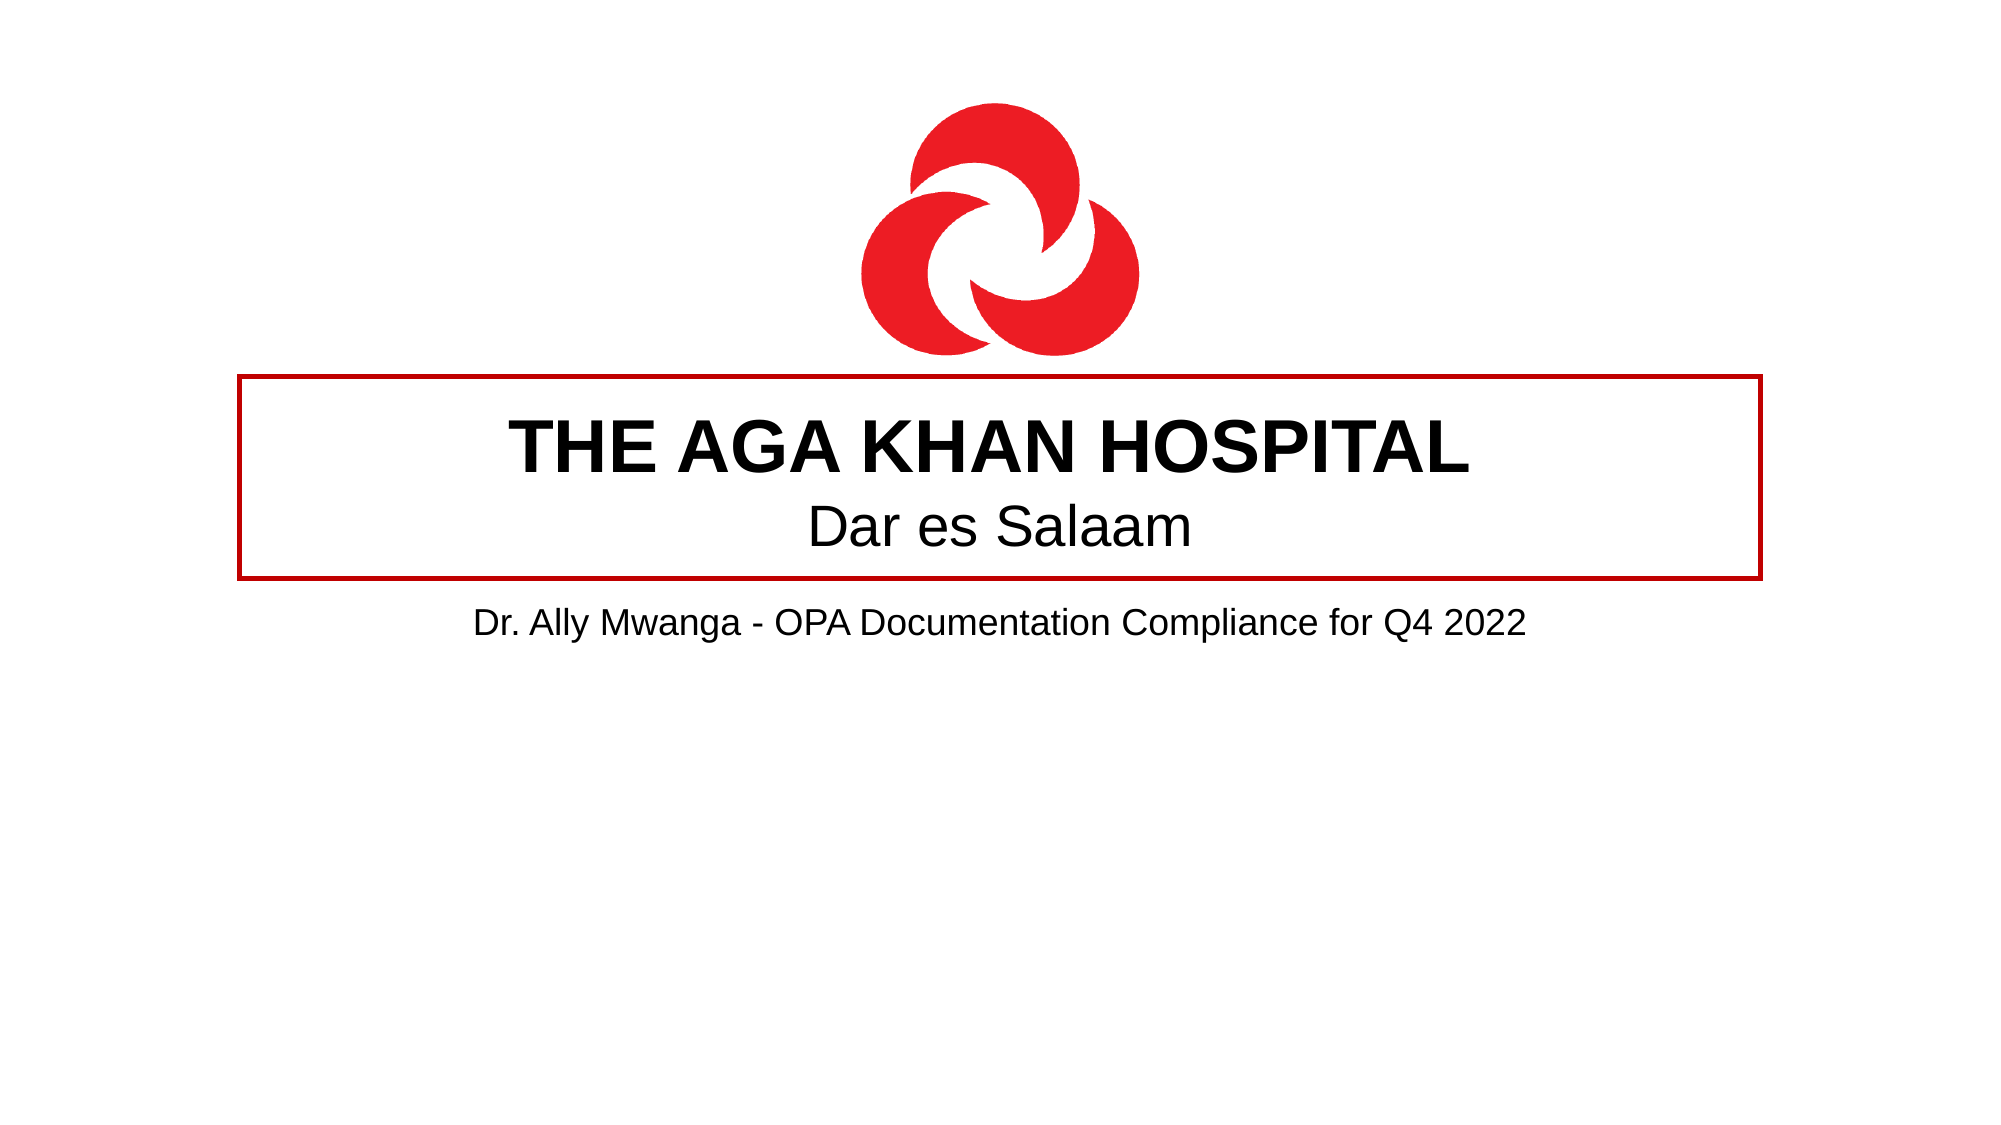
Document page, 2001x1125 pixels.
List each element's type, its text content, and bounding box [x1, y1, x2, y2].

subtitle Dr. Ally Mwanga - OPA Documentation Compliance for Q4 2022 [249, 590, 1750, 863]
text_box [239, 80, 1761, 579]
